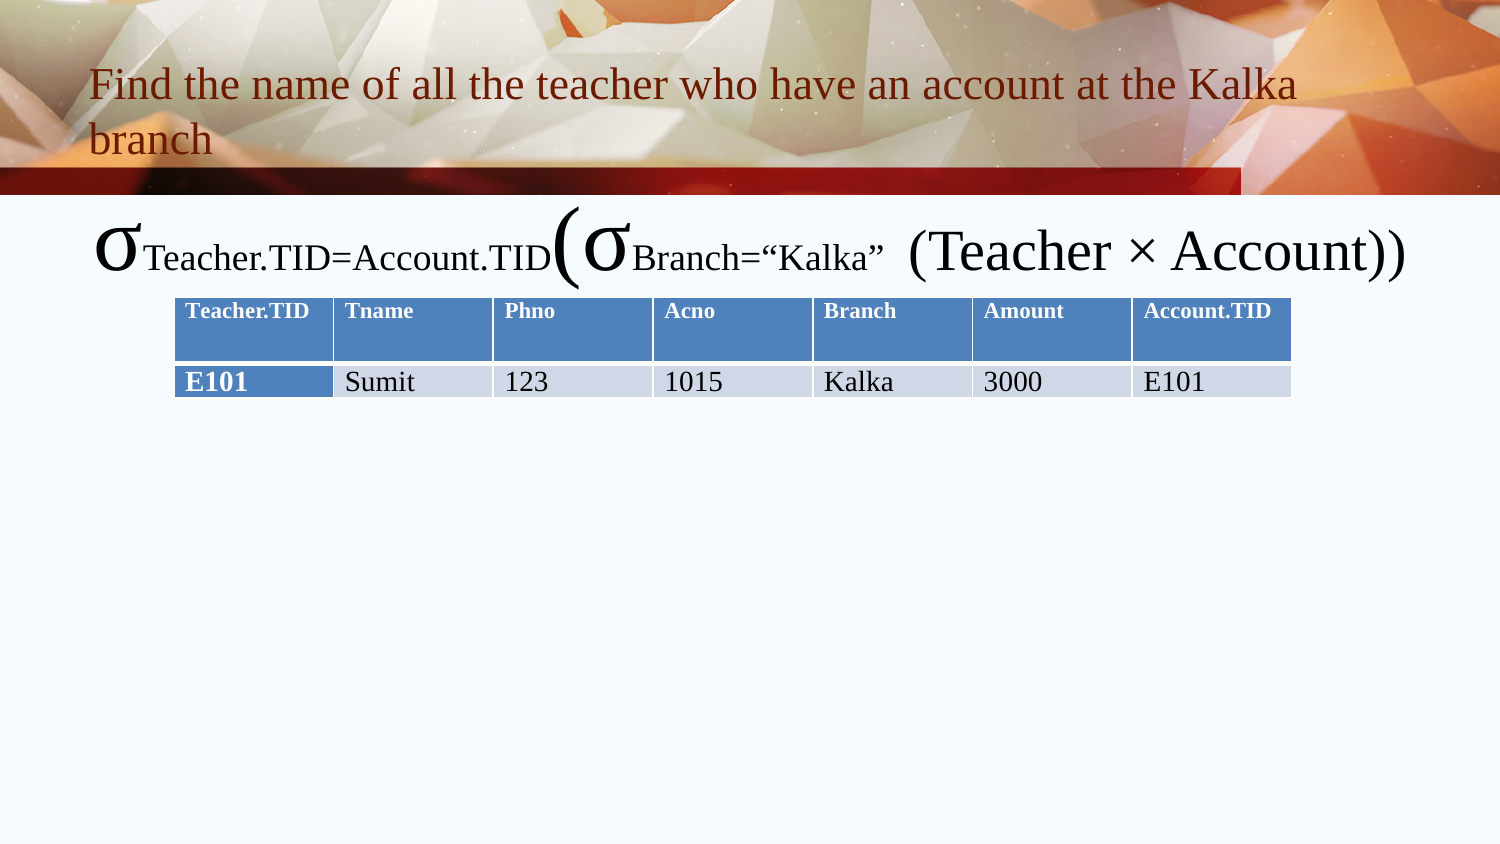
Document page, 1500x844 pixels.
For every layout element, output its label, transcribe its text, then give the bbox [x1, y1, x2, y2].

table_cell Sumit [334, 366, 492, 397]
table_header Teacher.TID [175, 298, 333, 361]
picture [0, 0, 1500, 844]
table_cell 3000 [973, 366, 1131, 397]
table_cell E101 [175, 366, 333, 397]
table_cell 123 [494, 366, 652, 397]
table_header Amount [973, 298, 1131, 361]
table_header Phno [494, 298, 652, 361]
table_header Branch [814, 298, 972, 361]
table_header Tname [334, 298, 492, 361]
table_cell 1015 [654, 366, 812, 397]
title Find the name of all the teacher who have an account at the Kalka branch [73, 46, 1427, 171]
table_header Acno [654, 298, 812, 361]
list σTeacher.TID=Account.TID(σBranch=“Kalka” (Teacher × Account)) [73, 171, 1427, 798]
table_cell Kalka [814, 366, 972, 397]
table_cell E101 [1133, 366, 1291, 397]
table_header Account.TID [1133, 298, 1291, 361]
